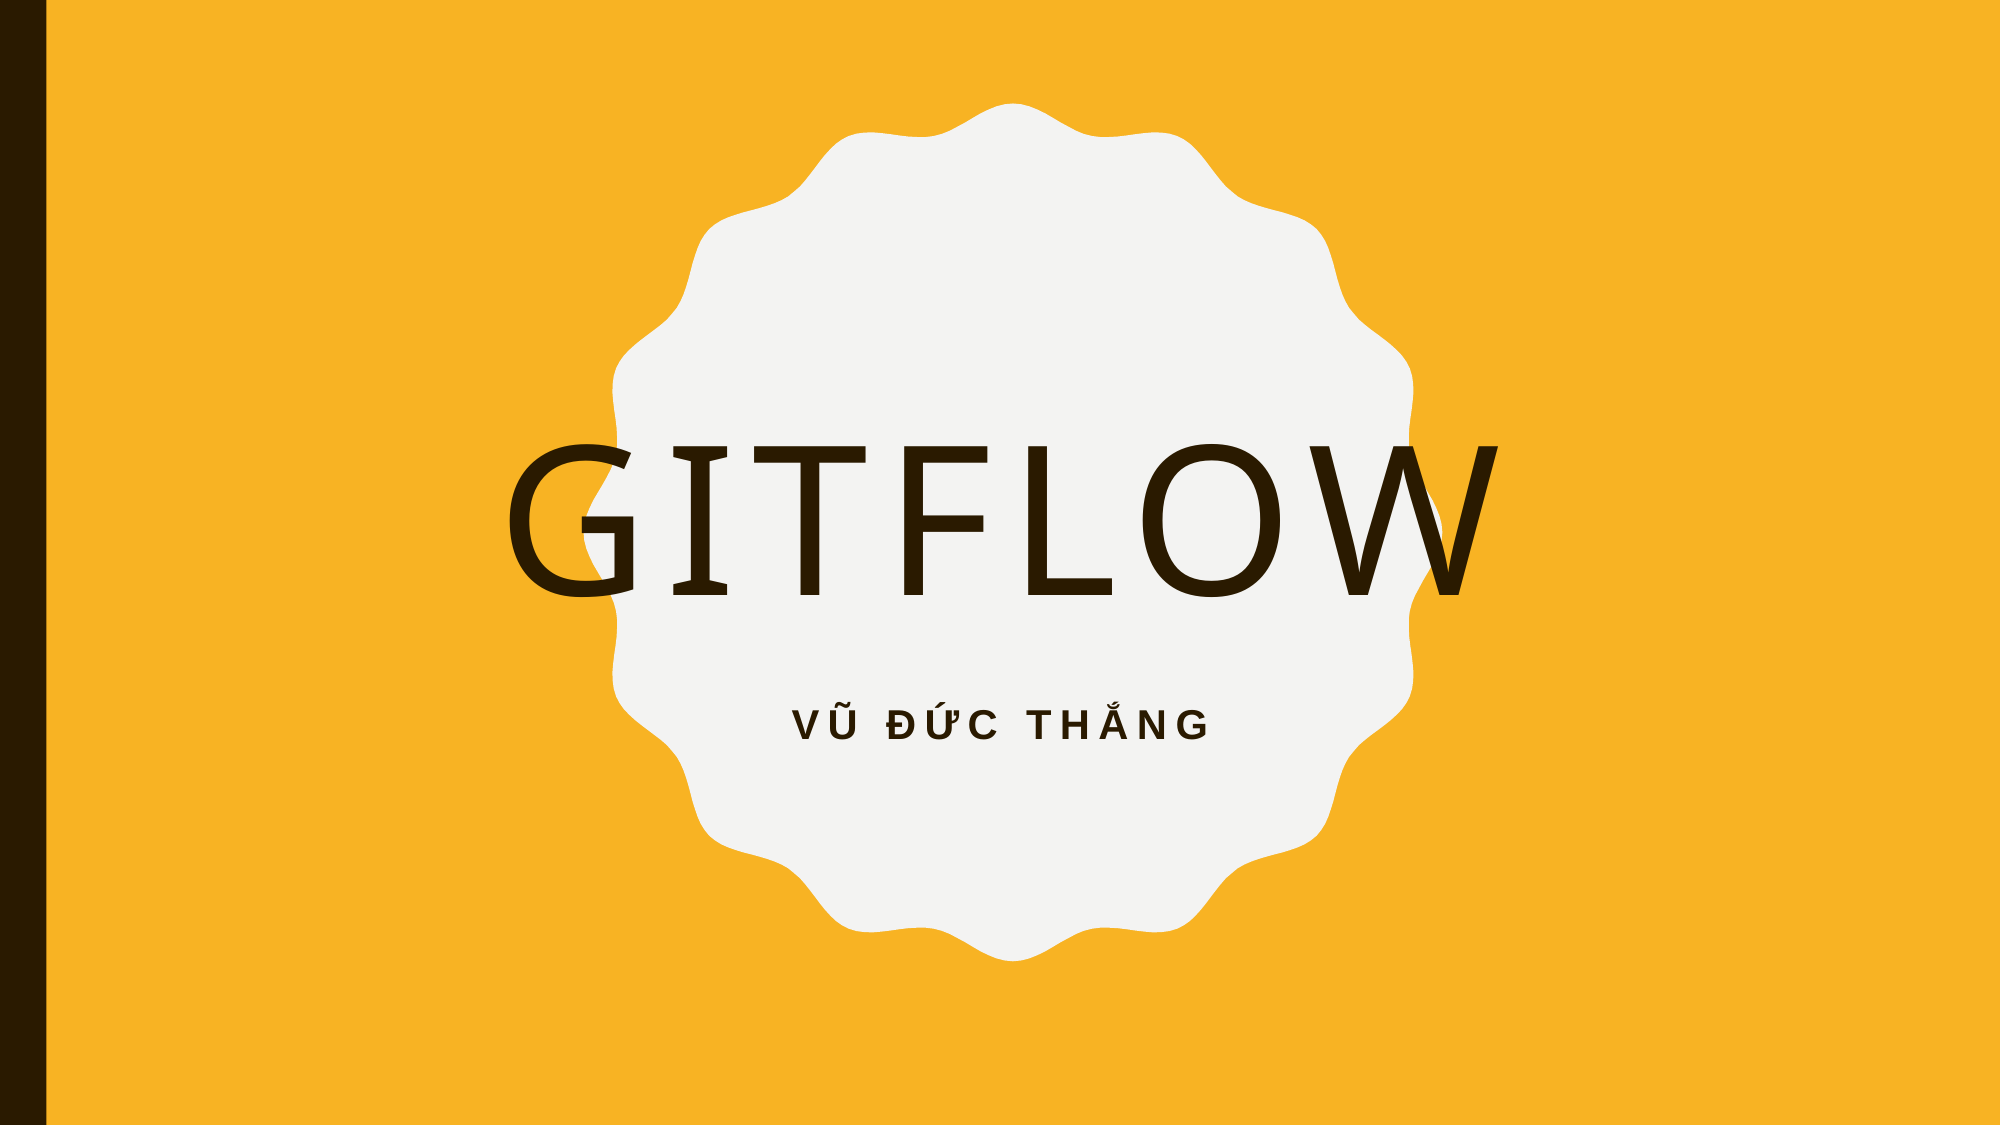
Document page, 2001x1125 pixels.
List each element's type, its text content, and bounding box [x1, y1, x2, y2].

subtitle Vũ Đức Thắng [772, 690, 1228, 756]
title GITFlow [402, 402, 1598, 654]
